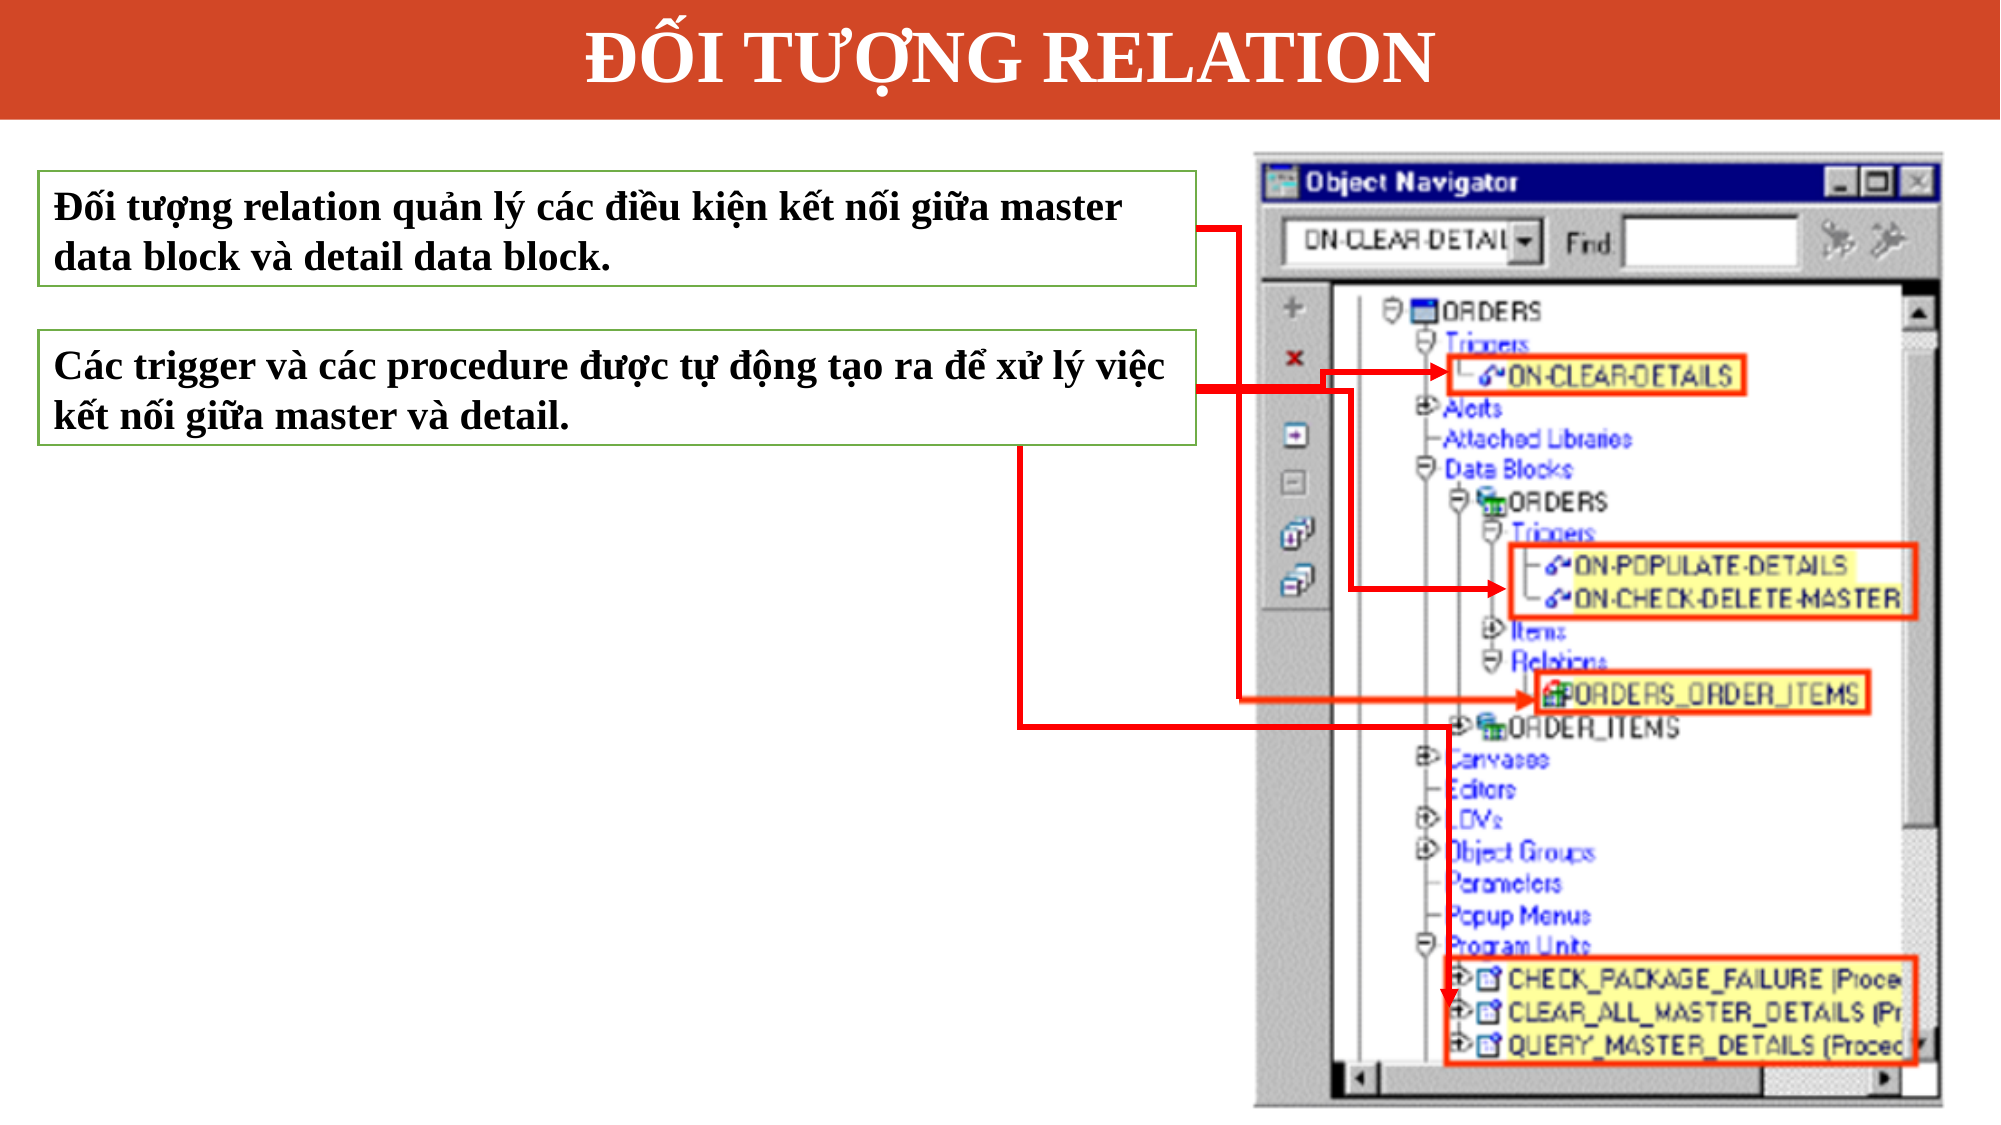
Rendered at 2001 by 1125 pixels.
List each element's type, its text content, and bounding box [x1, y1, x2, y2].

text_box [954, 512, 1516, 942]
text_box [1195, 371, 1450, 389]
text_box Đối tượng relation quản lý các điều kiện kết nối giữa master data block và detail data block. [37, 170, 1197, 287]
text_box ĐỐI TƯỢNG RELATION [114, 0, 1926, 105]
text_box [1195, 229, 1240, 371]
text_box Các trigger và các procedure được tự động tạo ra để xử lý việc kết nối giữa master và detail. [37, 329, 1195, 446]
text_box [1195, 391, 1507, 512]
picture [1239, 139, 1972, 1123]
